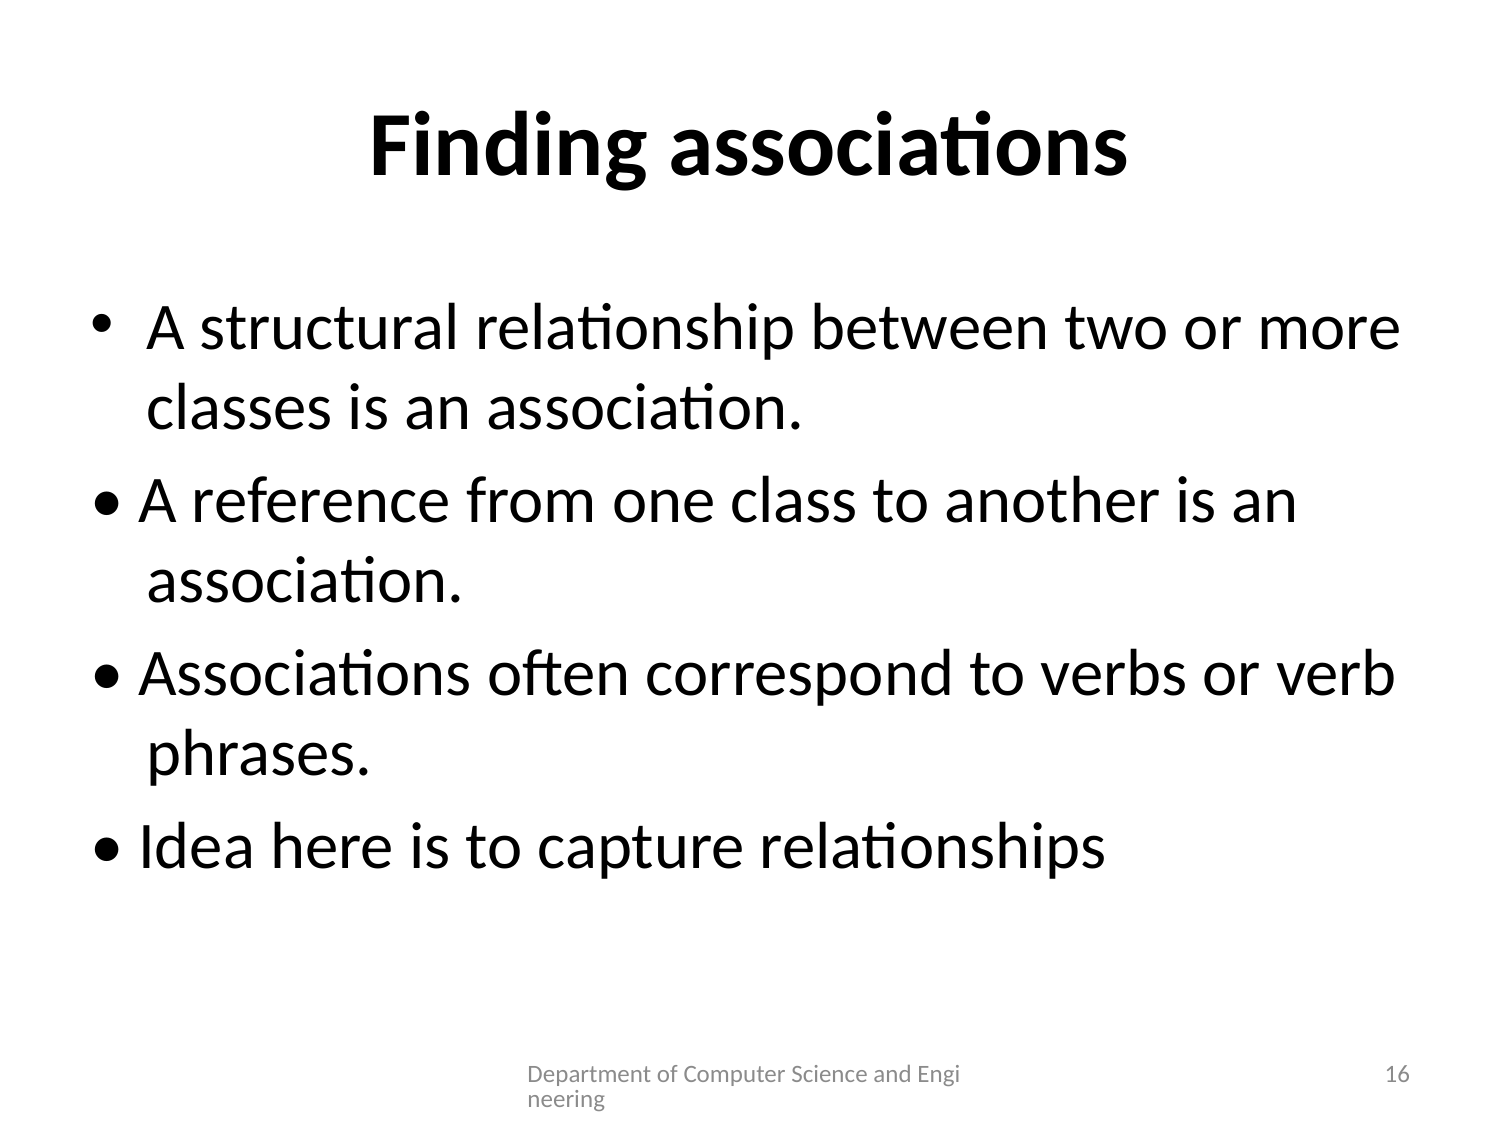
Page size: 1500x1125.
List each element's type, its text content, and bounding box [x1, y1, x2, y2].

slide_number 16 [1074, 1042, 1425, 1103]
list A structural relationship between two or more classes is an association. • A reference from one class to another is an association. • Associations often correspond to verbs or verb phrases. • Idea here is to capture relationships [75, 275, 1425, 1005]
title Finding associations [75, 45, 1425, 233]
footer Department of Computer Science and Engineering [512, 1042, 988, 1103]
